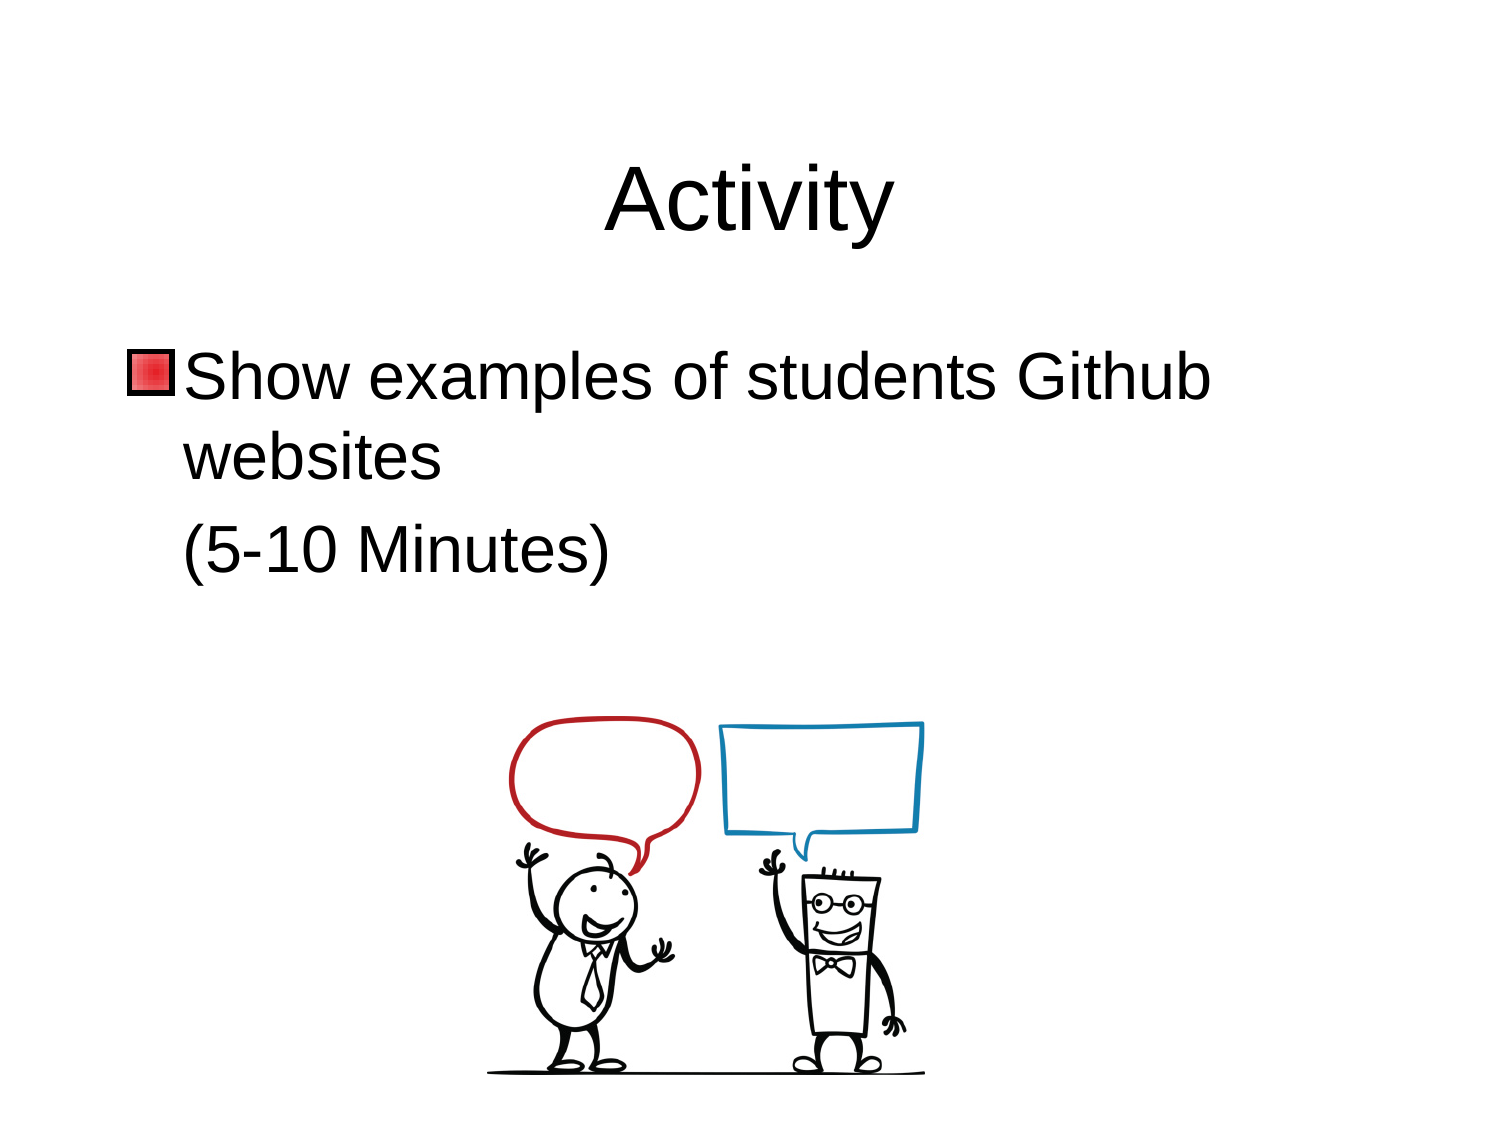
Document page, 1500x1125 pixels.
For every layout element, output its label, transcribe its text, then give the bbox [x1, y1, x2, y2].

picture [487, 716, 925, 1075]
title Activity [112, 99, 1388, 288]
list Show examples of students Github websites (5-10 Minutes) [112, 324, 1388, 1000]
picture [127, 349, 175, 396]
